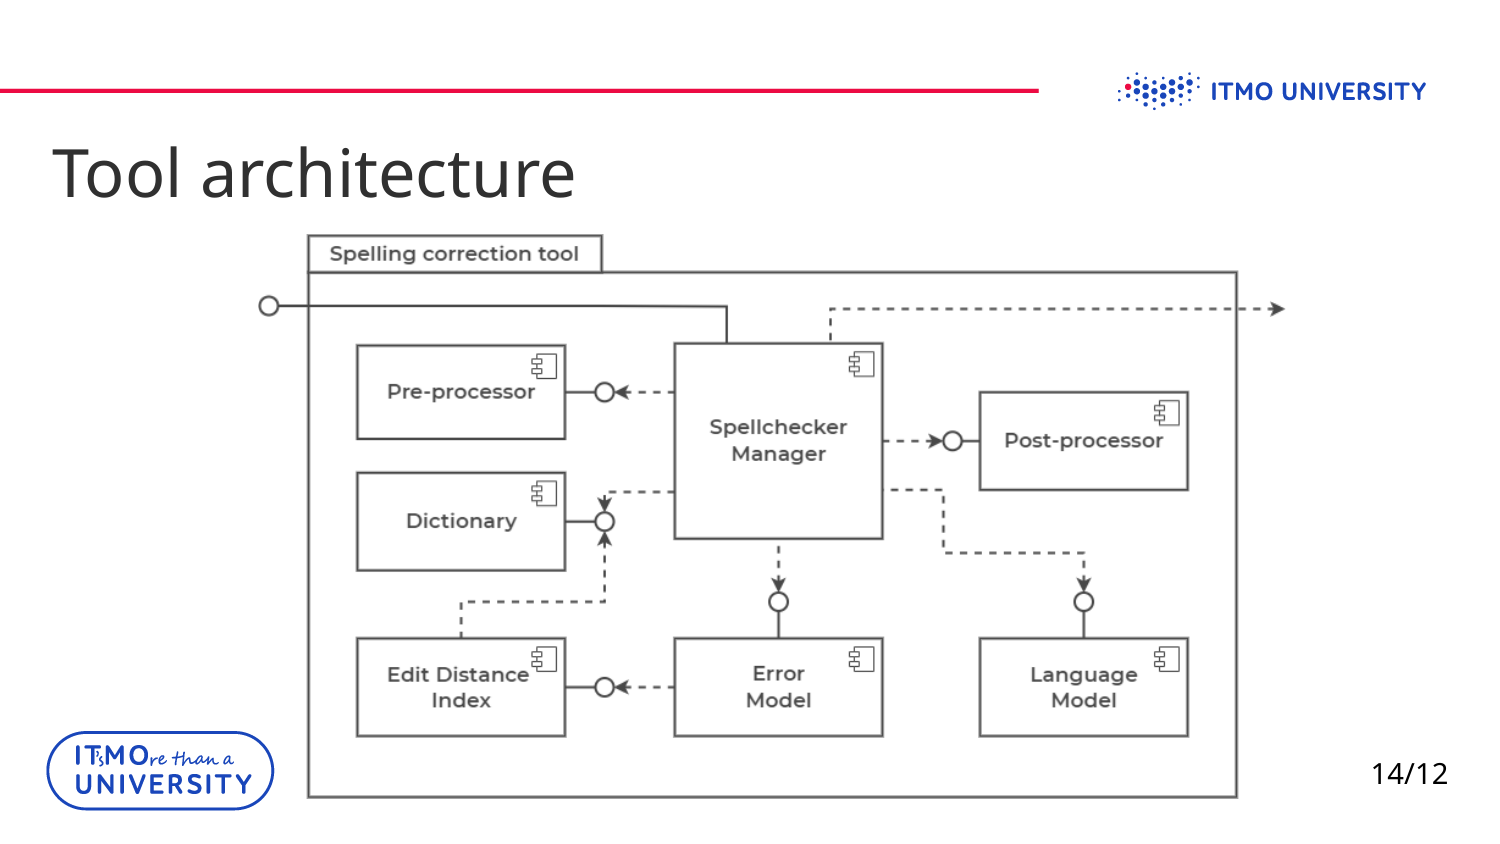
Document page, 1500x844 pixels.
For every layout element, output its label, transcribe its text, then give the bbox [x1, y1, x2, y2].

title Tool architecture [37, 116, 1070, 226]
picture [0, 0, 1500, 844]
text_box 14/12 [1355, 748, 1468, 798]
